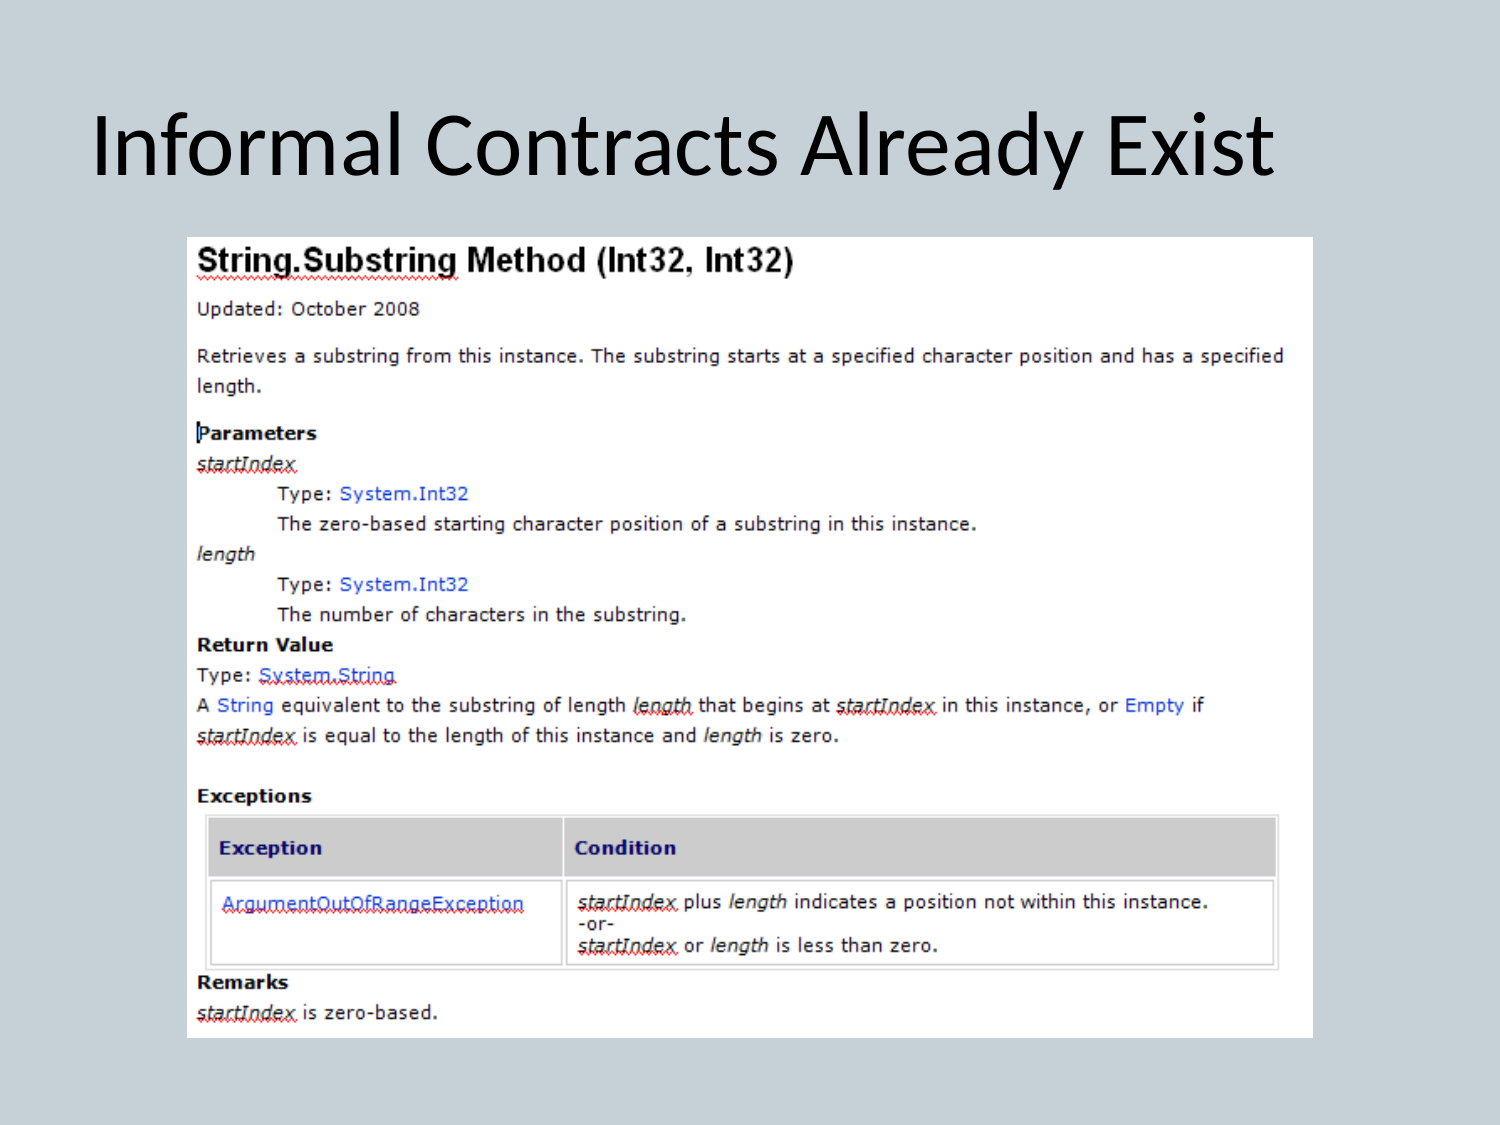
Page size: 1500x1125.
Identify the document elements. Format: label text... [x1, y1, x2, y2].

title Informal Contracts Already Exist [75, 45, 1425, 233]
picture [187, 237, 1313, 1038]
